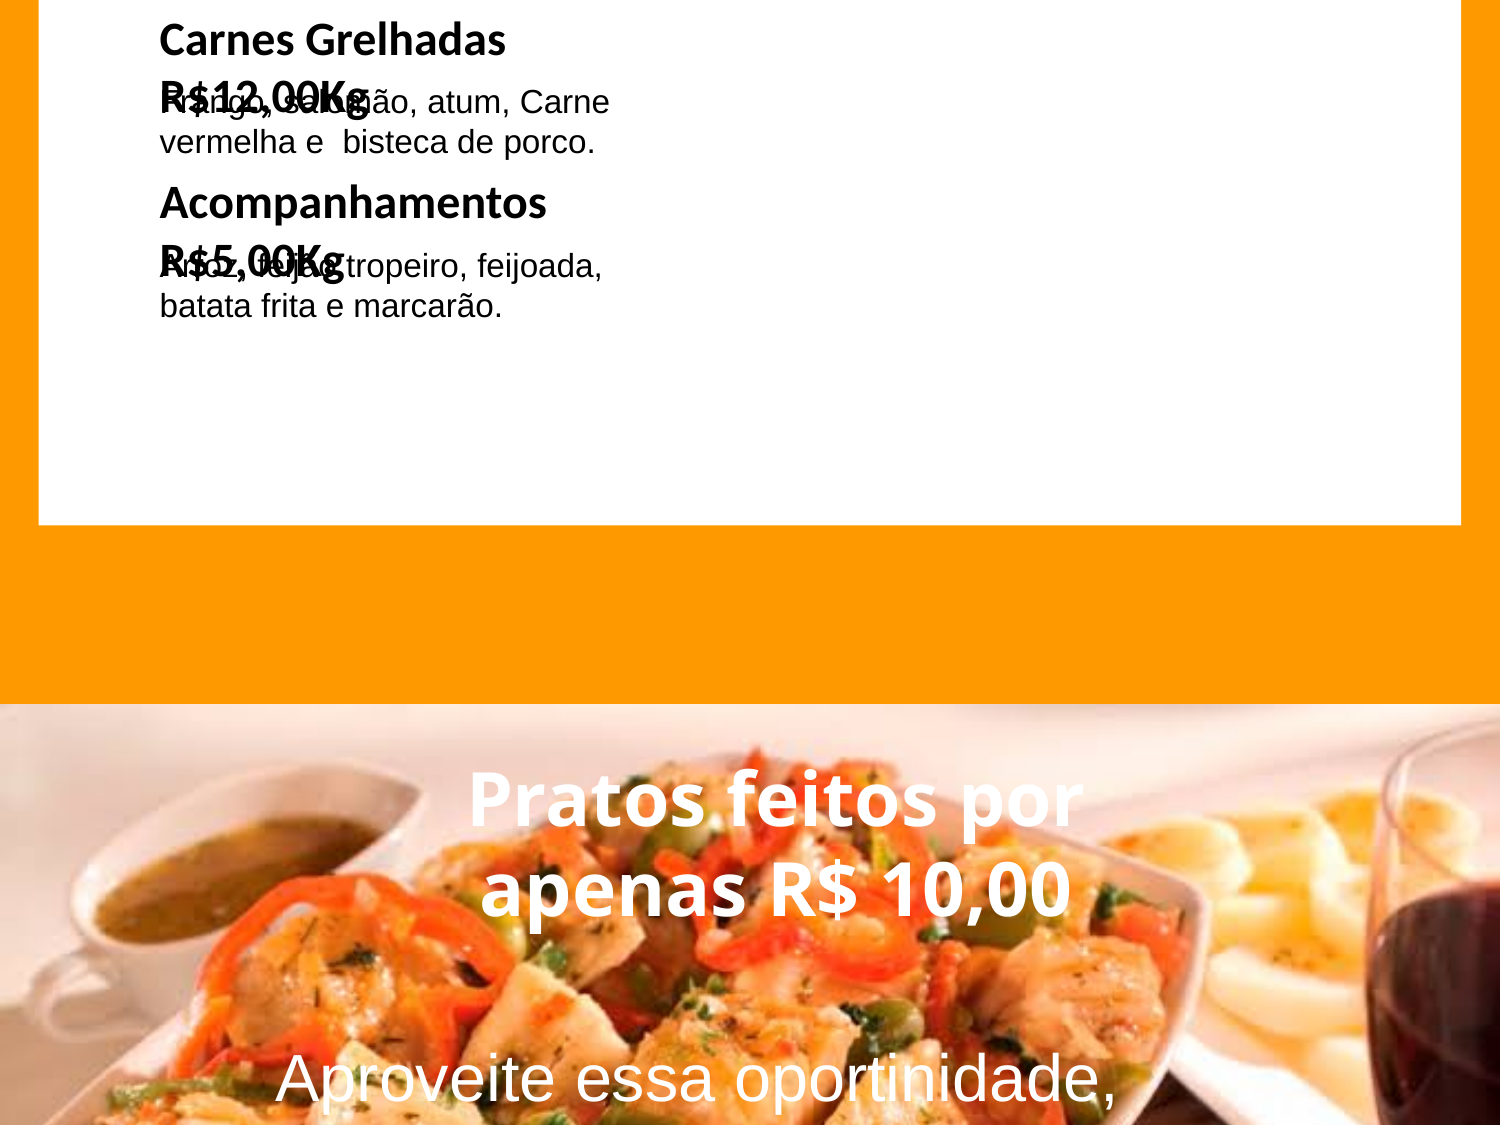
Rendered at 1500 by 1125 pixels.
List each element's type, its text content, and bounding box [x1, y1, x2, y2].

text_box Arroz, feijão tropeiro, feijoada, batata frita e marcarão. [144, 236, 674, 332]
text_box Acompanhamentos R$5,00Kg [144, 163, 1355, 293]
text_box [38, 0, 1462, 526]
picture [0, 704, 1500, 1125]
text_box Frango, salomão, atum, Carne vermelha e bisteca de porco. [144, 73, 674, 163]
text_box Carnes Grelhadas R$12,00Kg [144, 0, 1355, 130]
text_box [0, 0, 1500, 704]
